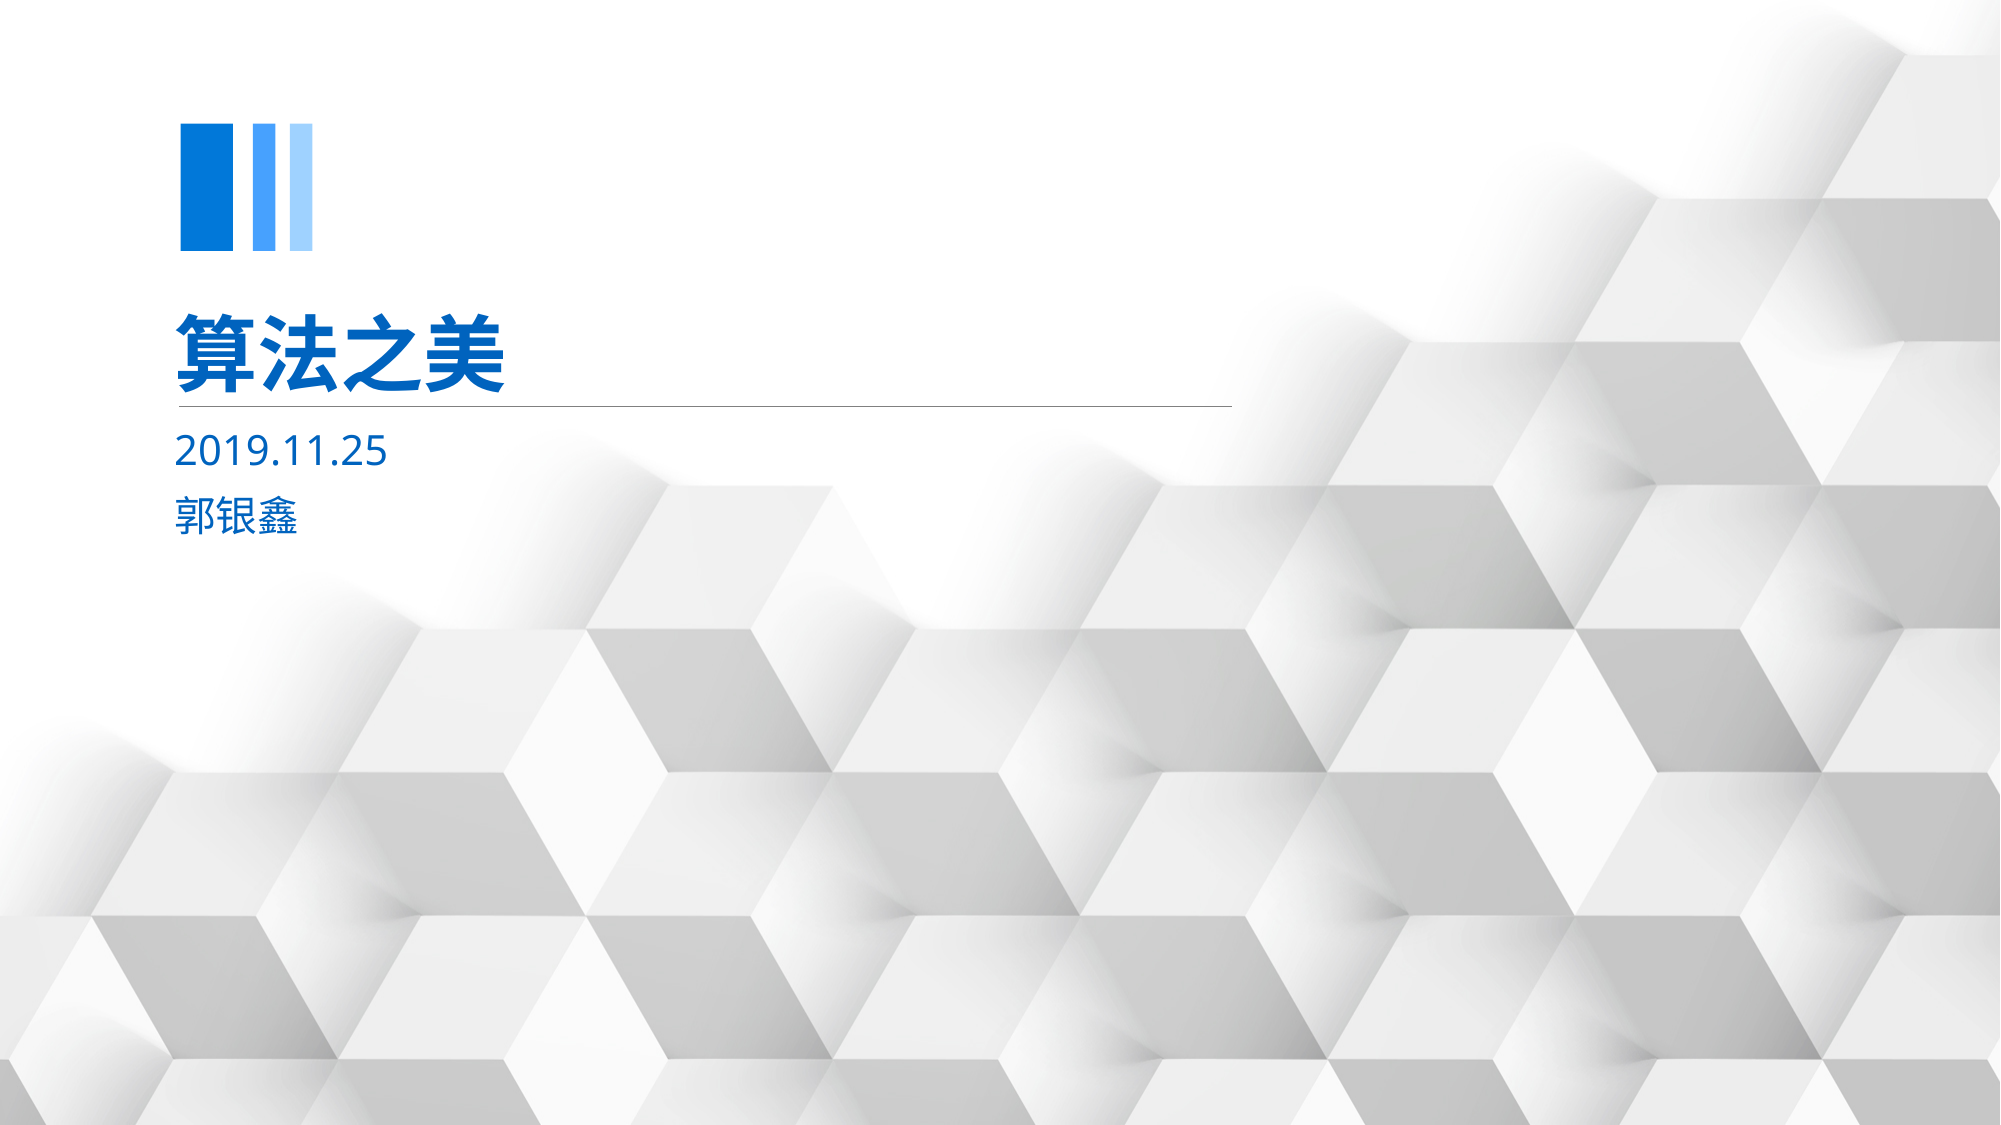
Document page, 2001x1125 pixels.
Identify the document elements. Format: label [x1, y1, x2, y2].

text_box [180, 123, 313, 251]
picture [0, 0, 2000, 1125]
